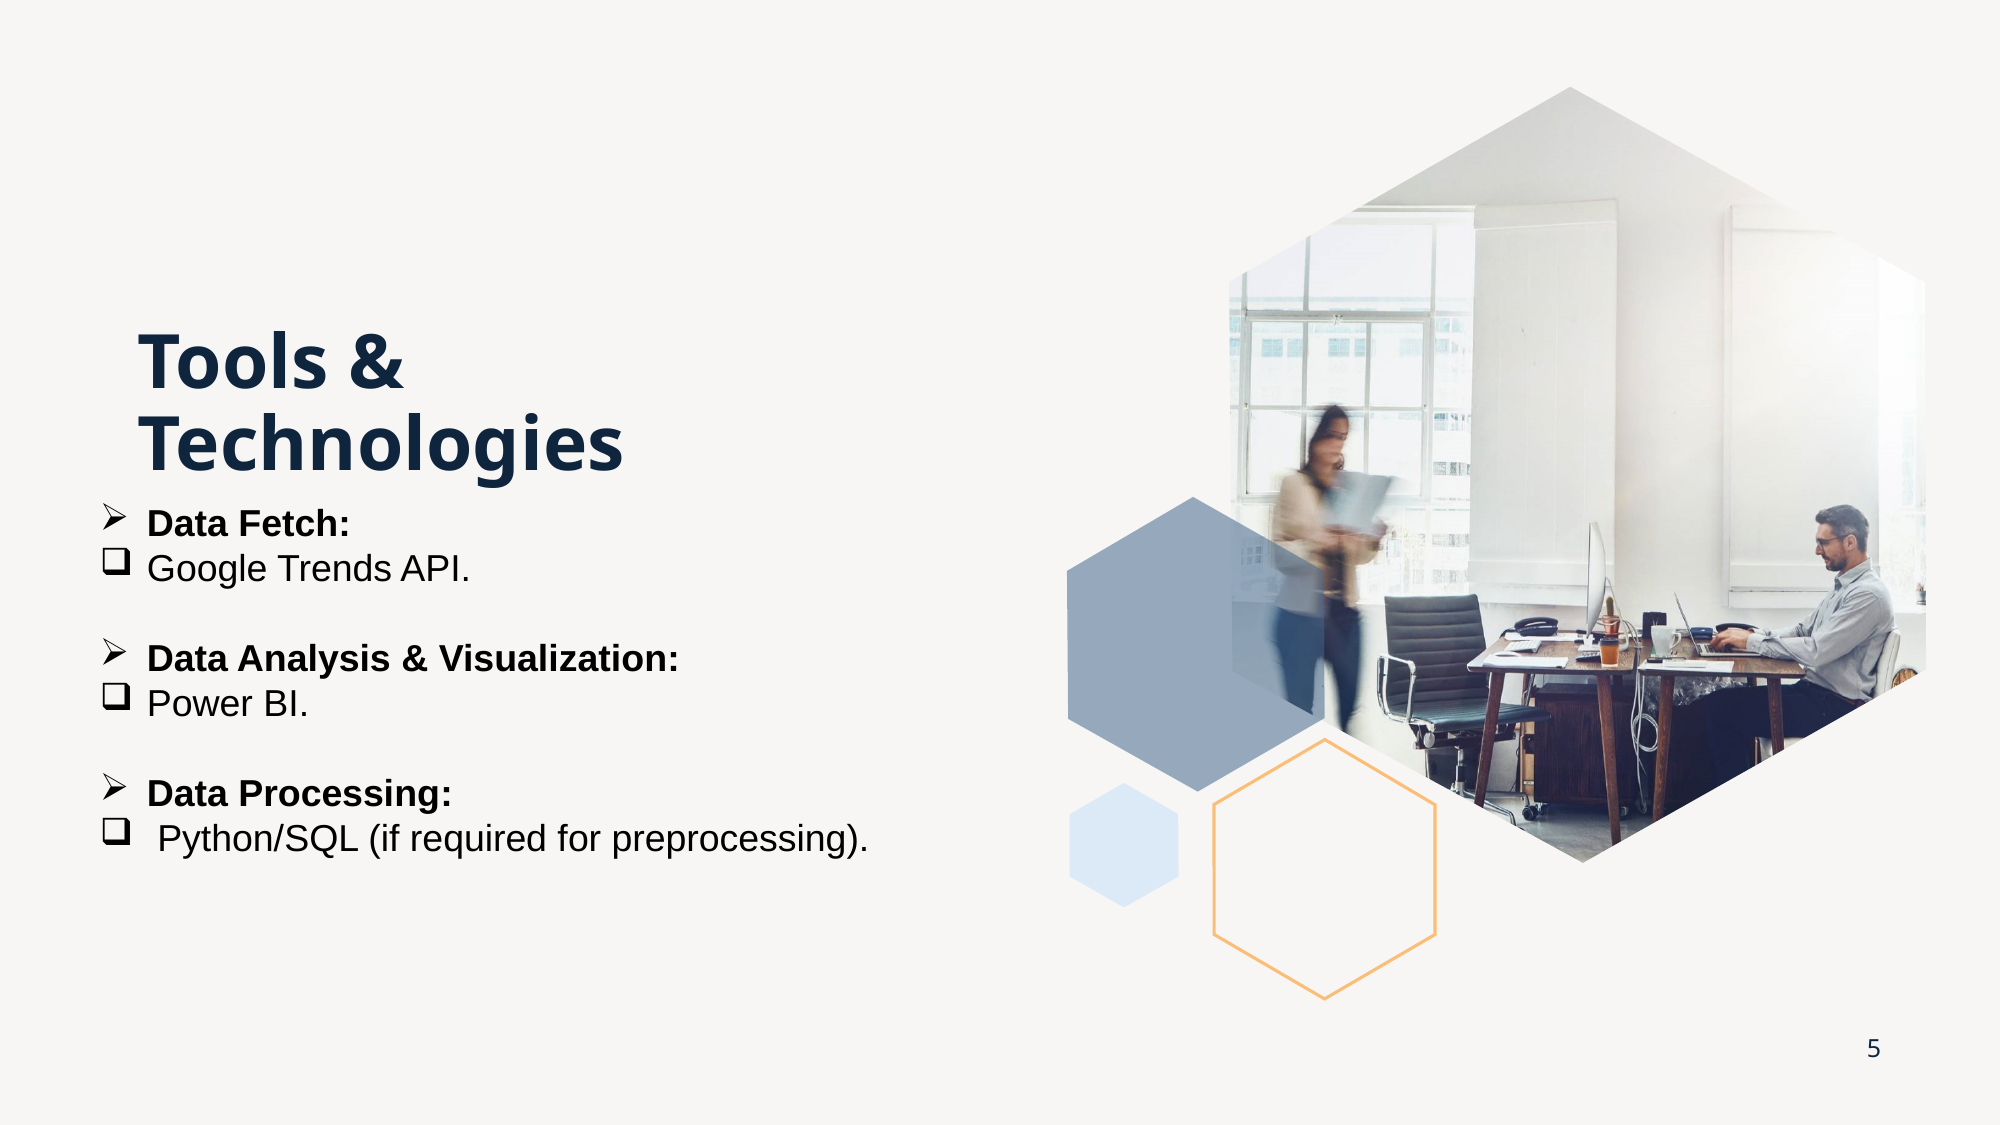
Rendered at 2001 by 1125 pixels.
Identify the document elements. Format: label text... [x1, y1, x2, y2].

title Tools & Technologies [122, 316, 868, 352]
slide_number 5 [1836, 1020, 1912, 1080]
list Data Fetch: Google Trends API. Data Analysis & Visualization: Power BI. Data Processing: Python/SQL (if required for preprocessing). [84, 352, 906, 1006]
picture [1066, 86, 1927, 863]
